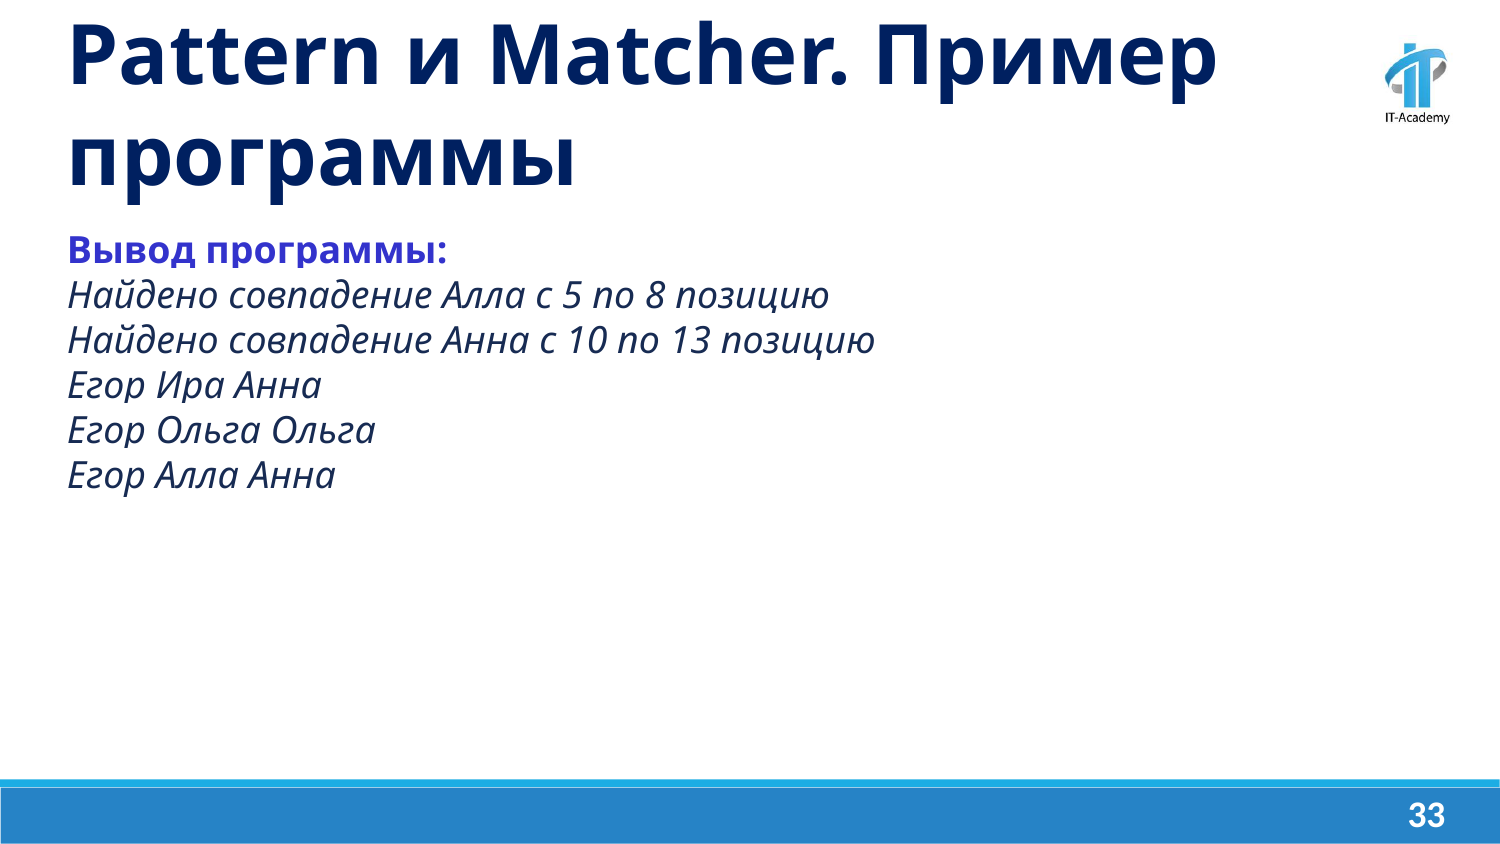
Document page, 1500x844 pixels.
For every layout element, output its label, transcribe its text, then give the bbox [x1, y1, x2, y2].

text_box ‹#› [1390, 782, 1463, 827]
picture [1402, 35, 1461, 126]
text_box Pattern и Matcher. Пример программы [51, 9, 1402, 194]
text_box Вывод программы: Найдено совпадение Алла с 5 по 8 позицию Найдено совпадение Анна с 10 по 13 позицию Егор Ира Анна Егор Ольга Ольга Егор Алла Анна [51, 210, 1334, 511]
